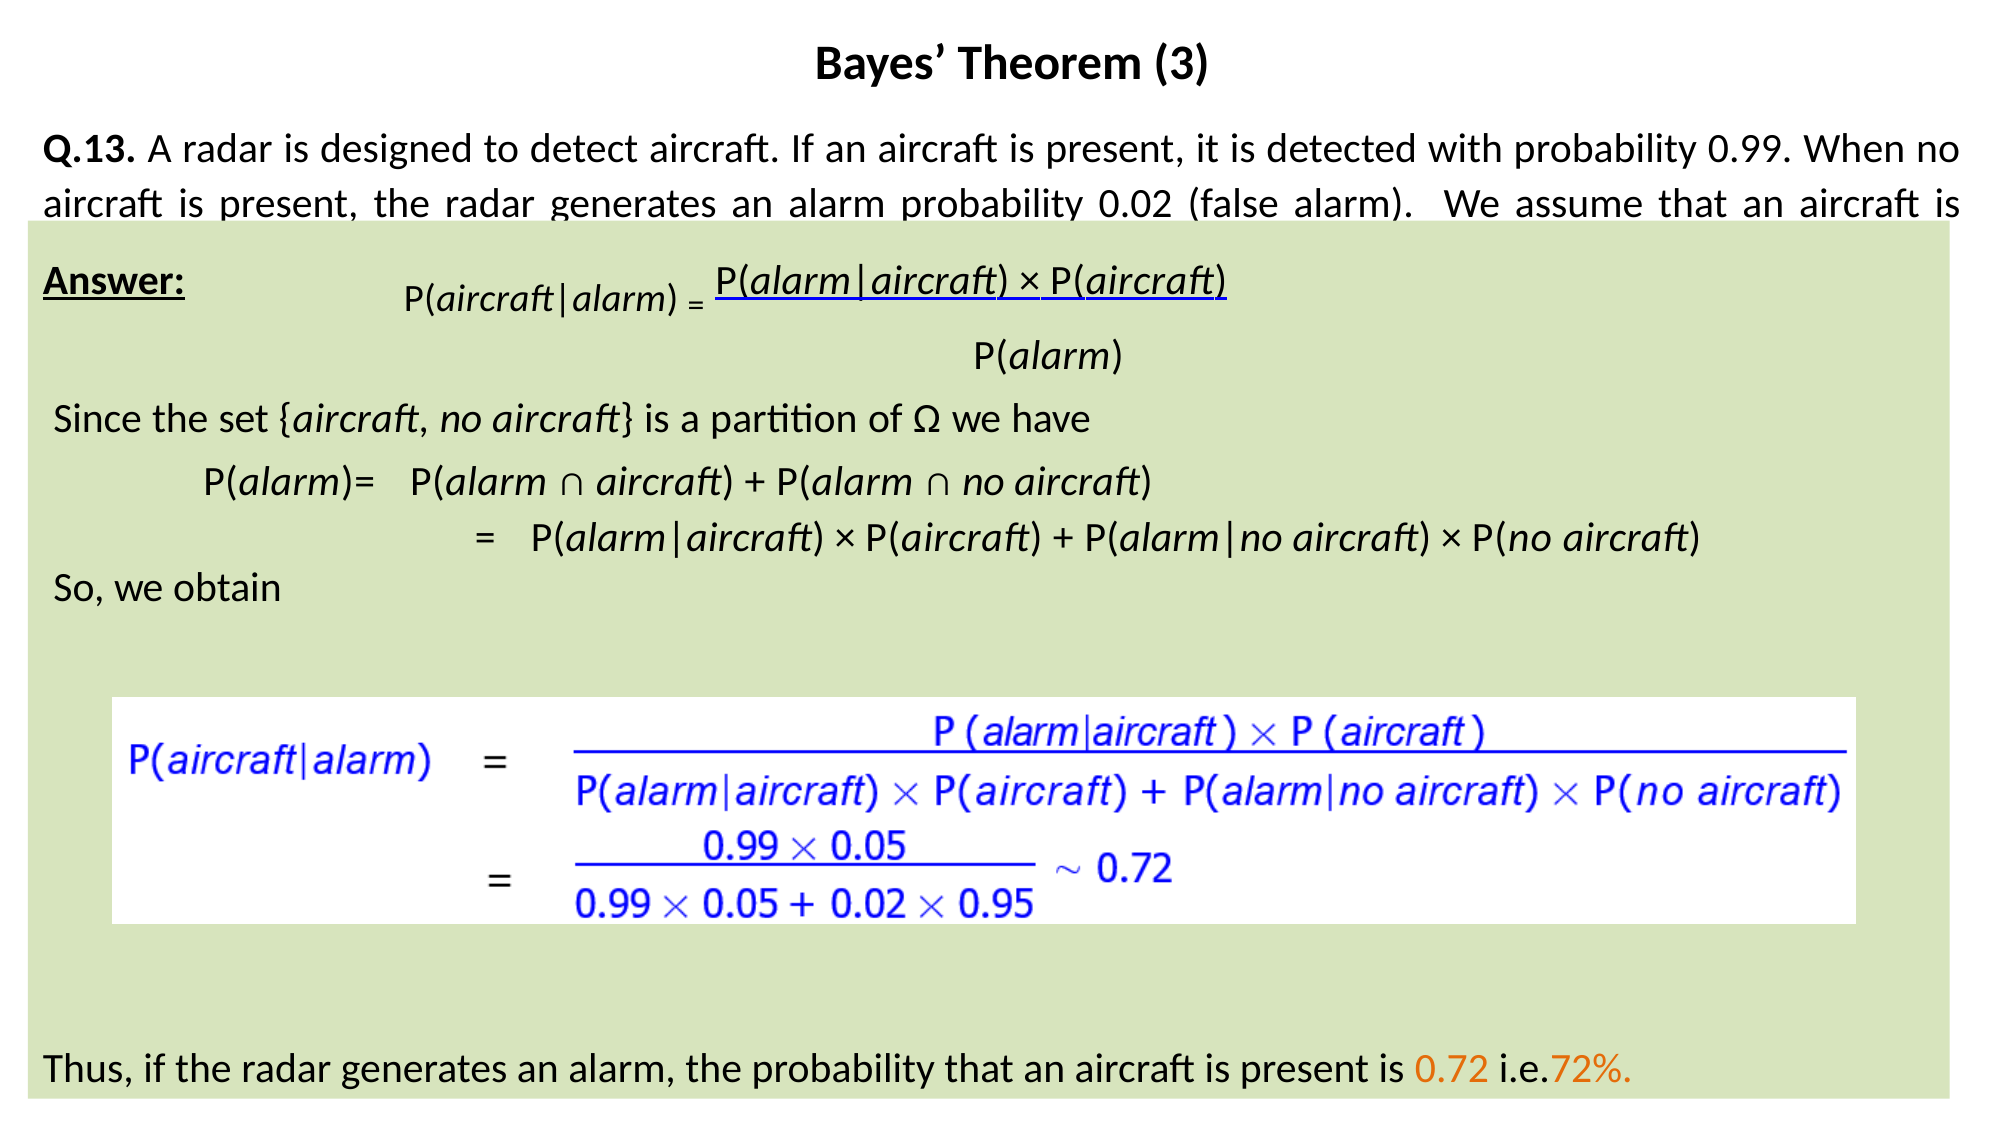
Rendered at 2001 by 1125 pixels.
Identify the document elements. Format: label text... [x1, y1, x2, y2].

text_box Answer: P(aircraft|alarm) = P(alarm|aircraft) × P(aircraft) P(alarm) Since the set {aircraft, no aircraft} is a partition of Ω we have P(alarm)= P(alarm ∩ aircraft) + P(alarm ∩ no aircraft) = P(alarm|aircraft) × P(aircraft) + P(alarm|no aircraft) × P(no aircraft) So, we obtain Thus, if the radar generates an alarm, the probability that an aircraft is present is 0.72 i.e.72%. [27, 220, 1950, 1099]
list Q.13. A radar is designed to detect aircraft. If an aircraft is present, it is detected with probability 0.99. When no aircraft is present, the radar generates an alarm probability 0.02 (false alarm). We assume that an aircraft is present with probability 0.05. If the radar generates an alarm, what is the probability that an aircraft is present? [27, 108, 1977, 1103]
picture [112, 697, 1856, 925]
title Bayes’ Theorem (3) [112, 22, 1913, 98]
